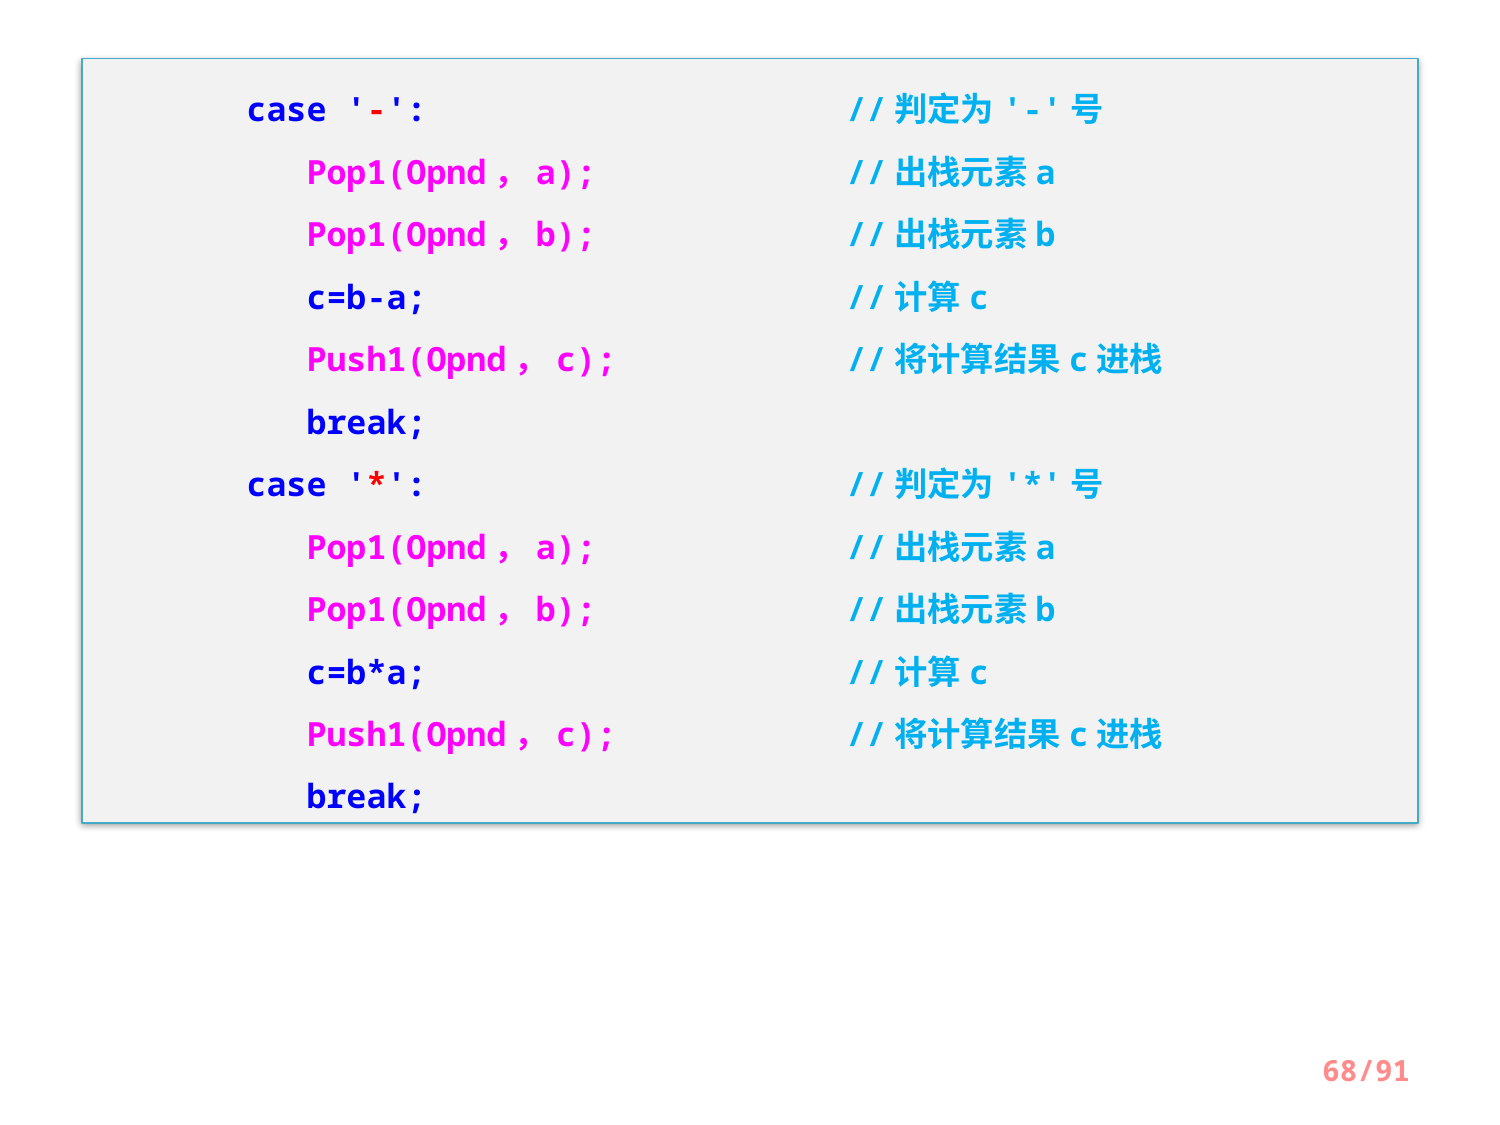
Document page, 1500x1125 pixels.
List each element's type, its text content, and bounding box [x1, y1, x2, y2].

slide_number 68/91 [1074, 1042, 1425, 1103]
text_box case '-': //判定为'-'号 Pop1(Opnd，a); //出栈元素a Pop1(Opnd，b); //出栈元素b c=b-a; //计算c Push1(Opnd，c); //将计算结果c进栈 break; case '*': //判定为'*'号 Pop1(Opnd，a); //出栈元素a Pop1(Opnd，b); //出栈元素b c=b*a; //计算c Push1(Opnd，c); //将计算结果c进栈 break; [81, 58, 1419, 824]
